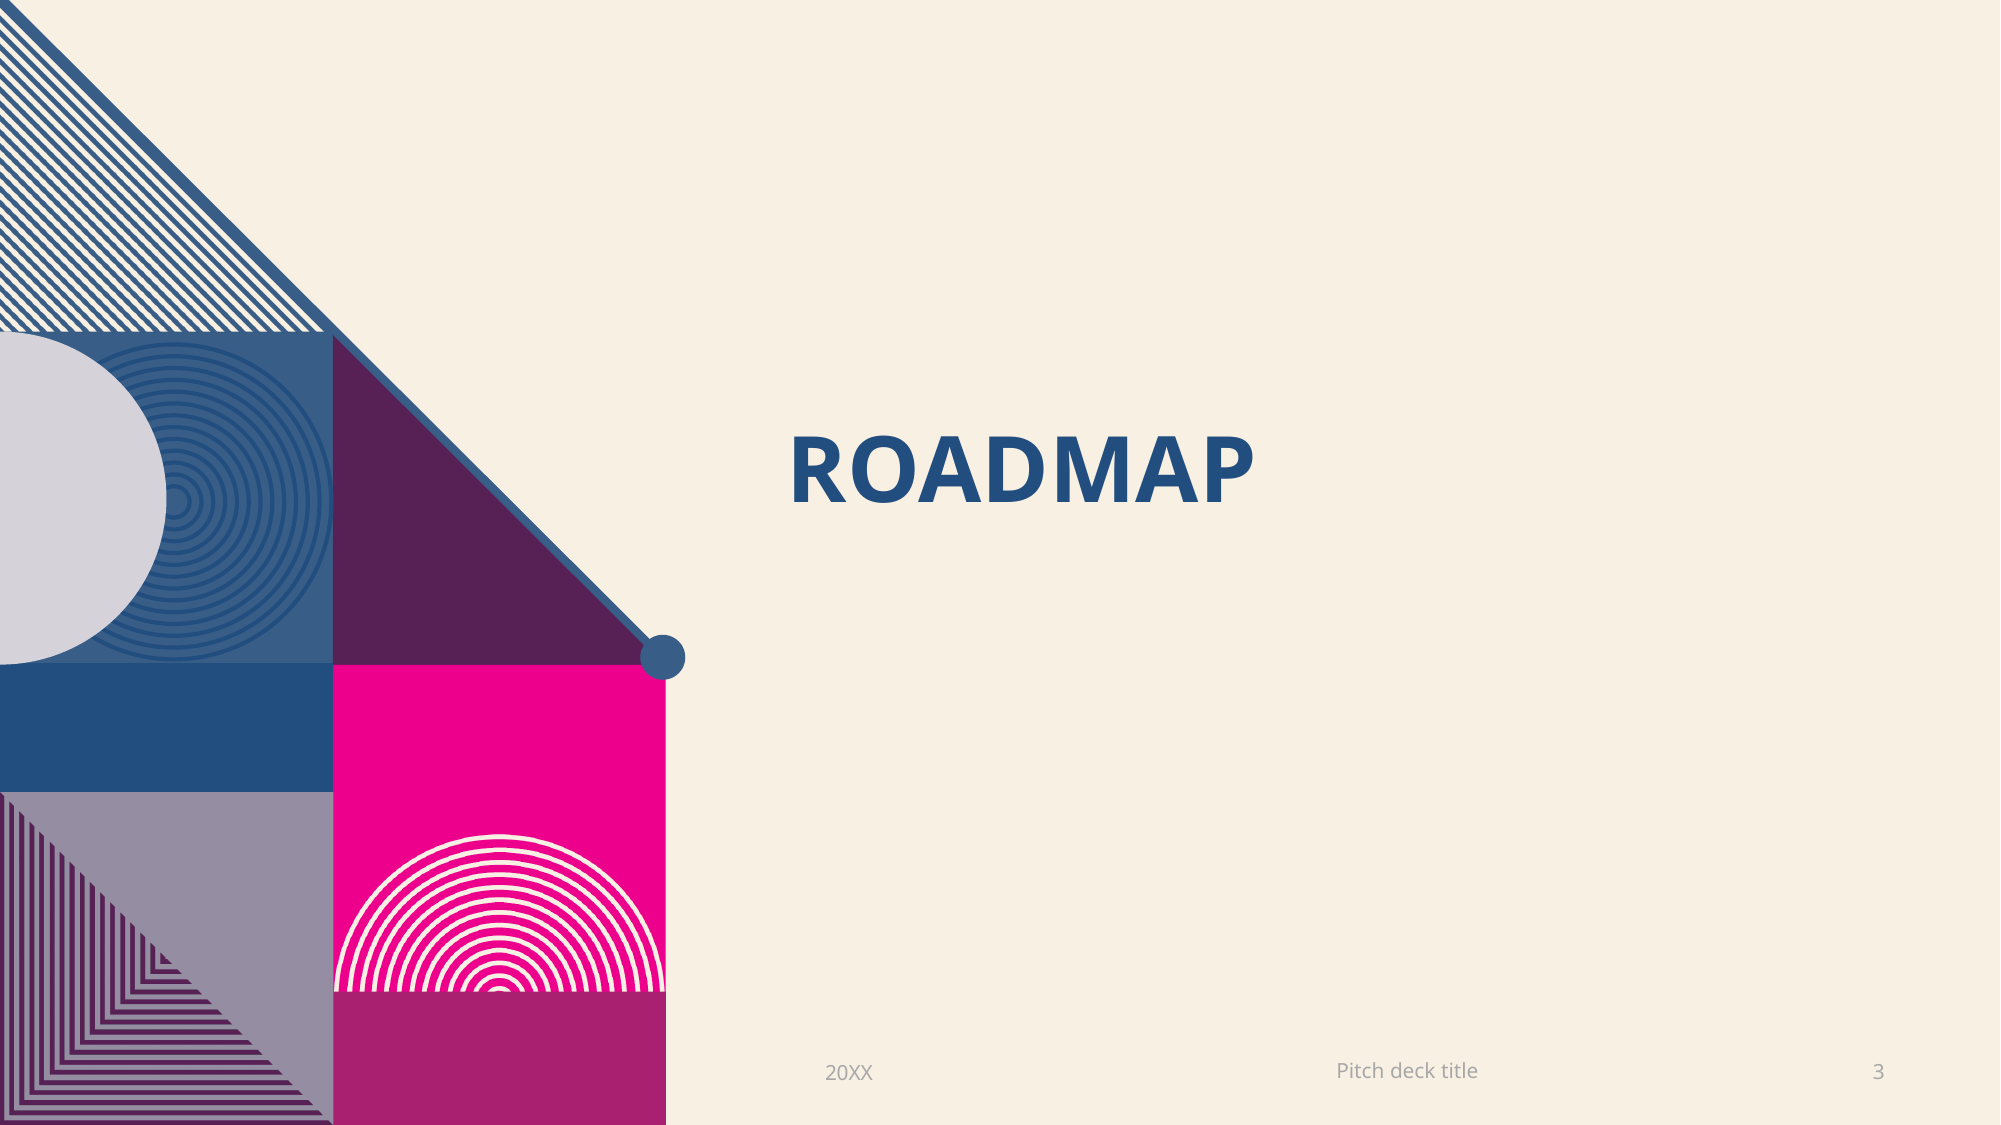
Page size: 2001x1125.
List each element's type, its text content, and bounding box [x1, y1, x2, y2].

picture [10, 0, 332, 321]
footer Pitch deck title [1219, 1041, 1595, 1102]
slide_number 20XX [810, 1042, 990, 1103]
slide_number 3 [1824, 1042, 1900, 1103]
picture [0, 4, 330, 333]
title roadmap [771, 416, 2000, 1104]
picture [334, 834, 665, 991]
picture [0, 792, 333, 1125]
